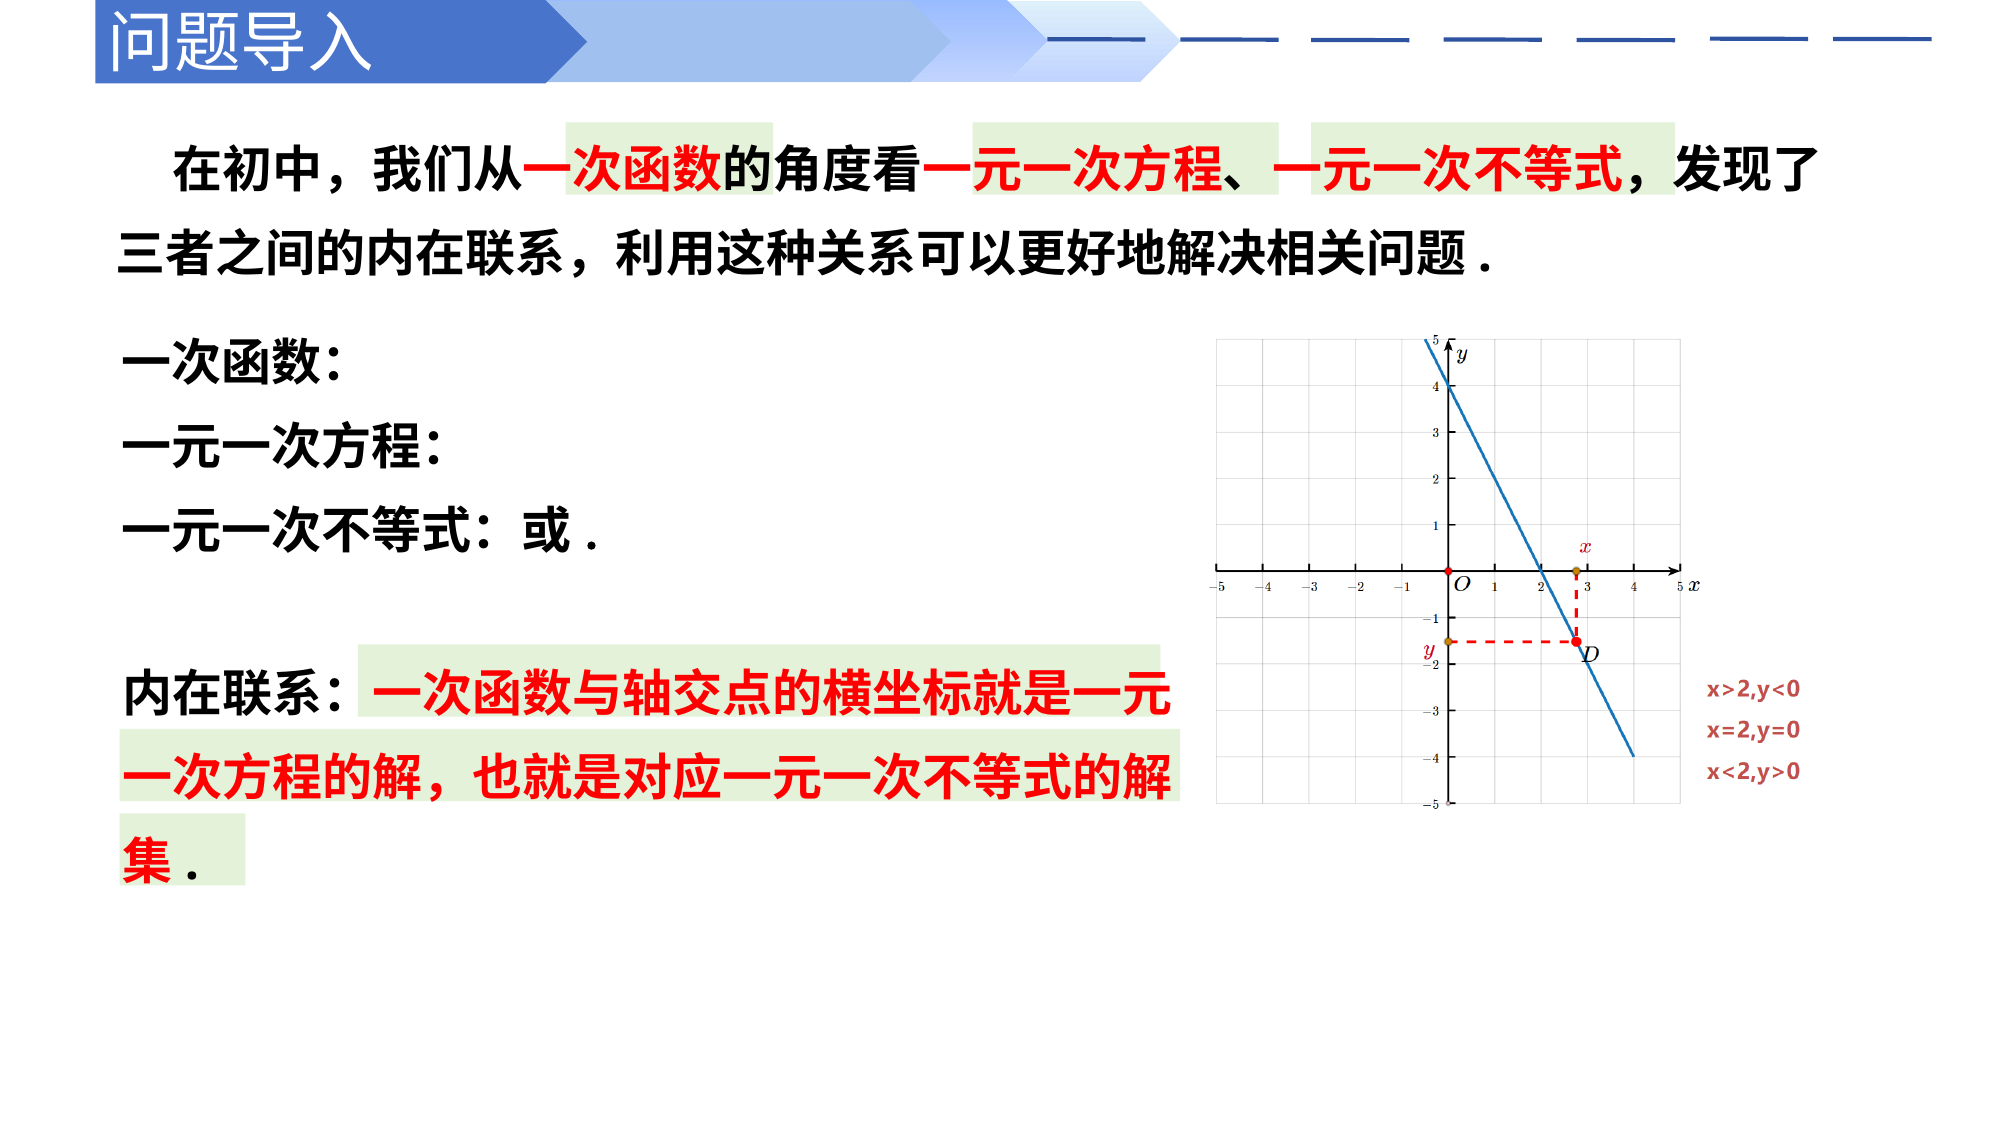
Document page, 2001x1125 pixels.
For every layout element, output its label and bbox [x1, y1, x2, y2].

text_box [107, 629, 1195, 901]
picture [1208, 329, 1853, 815]
text_box [100, 105, 1865, 291]
text_box [92, 0, 1933, 89]
text_box [106, 298, 1099, 569]
